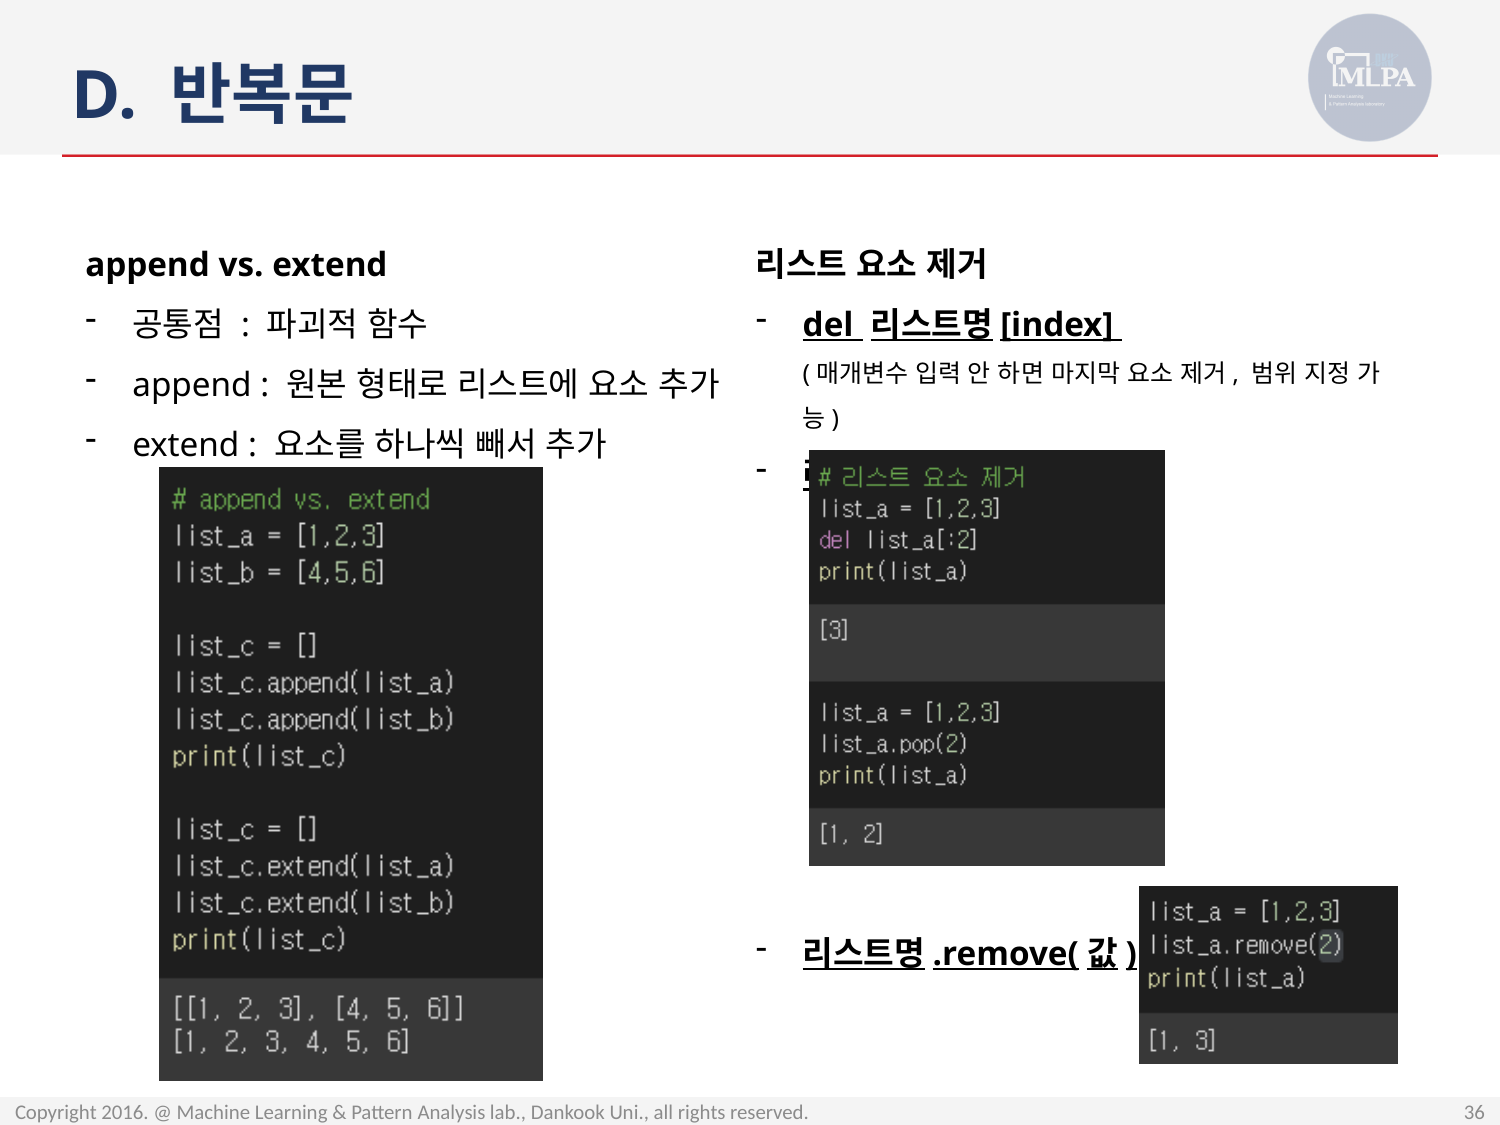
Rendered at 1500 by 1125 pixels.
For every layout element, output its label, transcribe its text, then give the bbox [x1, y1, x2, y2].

picture [1139, 886, 1398, 1064]
slide_number 36 [1420, 1097, 1500, 1125]
text_box 리스트 요소 제거 del 리스트명[index] (매개변수 입력 안 하면 마지막 요소 제거, 범위 지정 가능) 리스트명.pop(index) 리스트명.remove(값) [741, 215, 1421, 979]
footer Copyright 2016. @ Machine Learning & Pattern Analysis lab., Dankook Uni., all rights reserved. [0, 1097, 1107, 1125]
picture [809, 450, 1165, 866]
text_box append vs. extend 공통점 : 파괴적 함수 append : 원본 형태로 리스트에 요소 추가 extend : 요소를 하나씩 빼서 추가 [70, 215, 741, 470]
title D. 반복문 [56, 30, 1253, 163]
picture [159, 467, 543, 1081]
